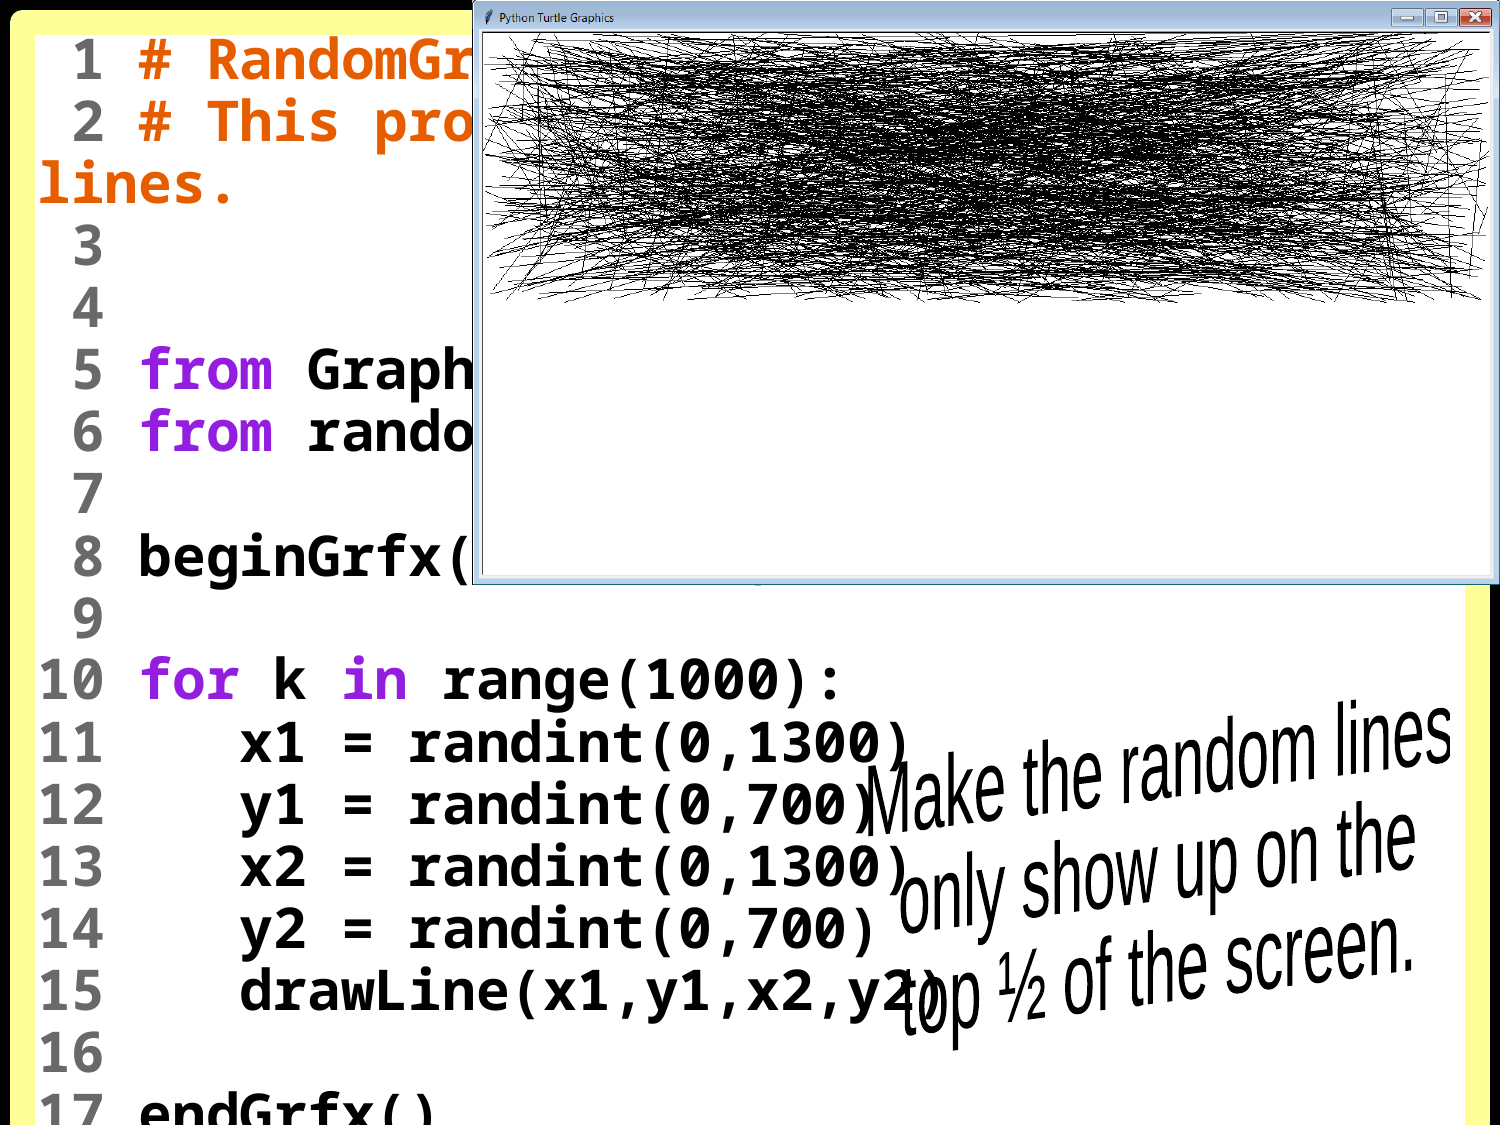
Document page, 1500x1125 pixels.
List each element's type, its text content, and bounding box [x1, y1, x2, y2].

text_box 1 # RandomGraphics03.py 2 # This program displays 1000 random lines. 3 4 5 from Graphics import * 6 from random import randint 7 8 beginGrfx(1300,700) 9 10 for k in range(1000): 11 x1 = randint(0,1300) 12 y1 = randint(0,700) 13 x2 = randint(0,1300) 14 y2 = randint(0,700) 15 drawLine(x1,y1,x2,y2) 16 17 endGrfx() [22, 22, 1478, 1125]
picture [472, 0, 1500, 586]
